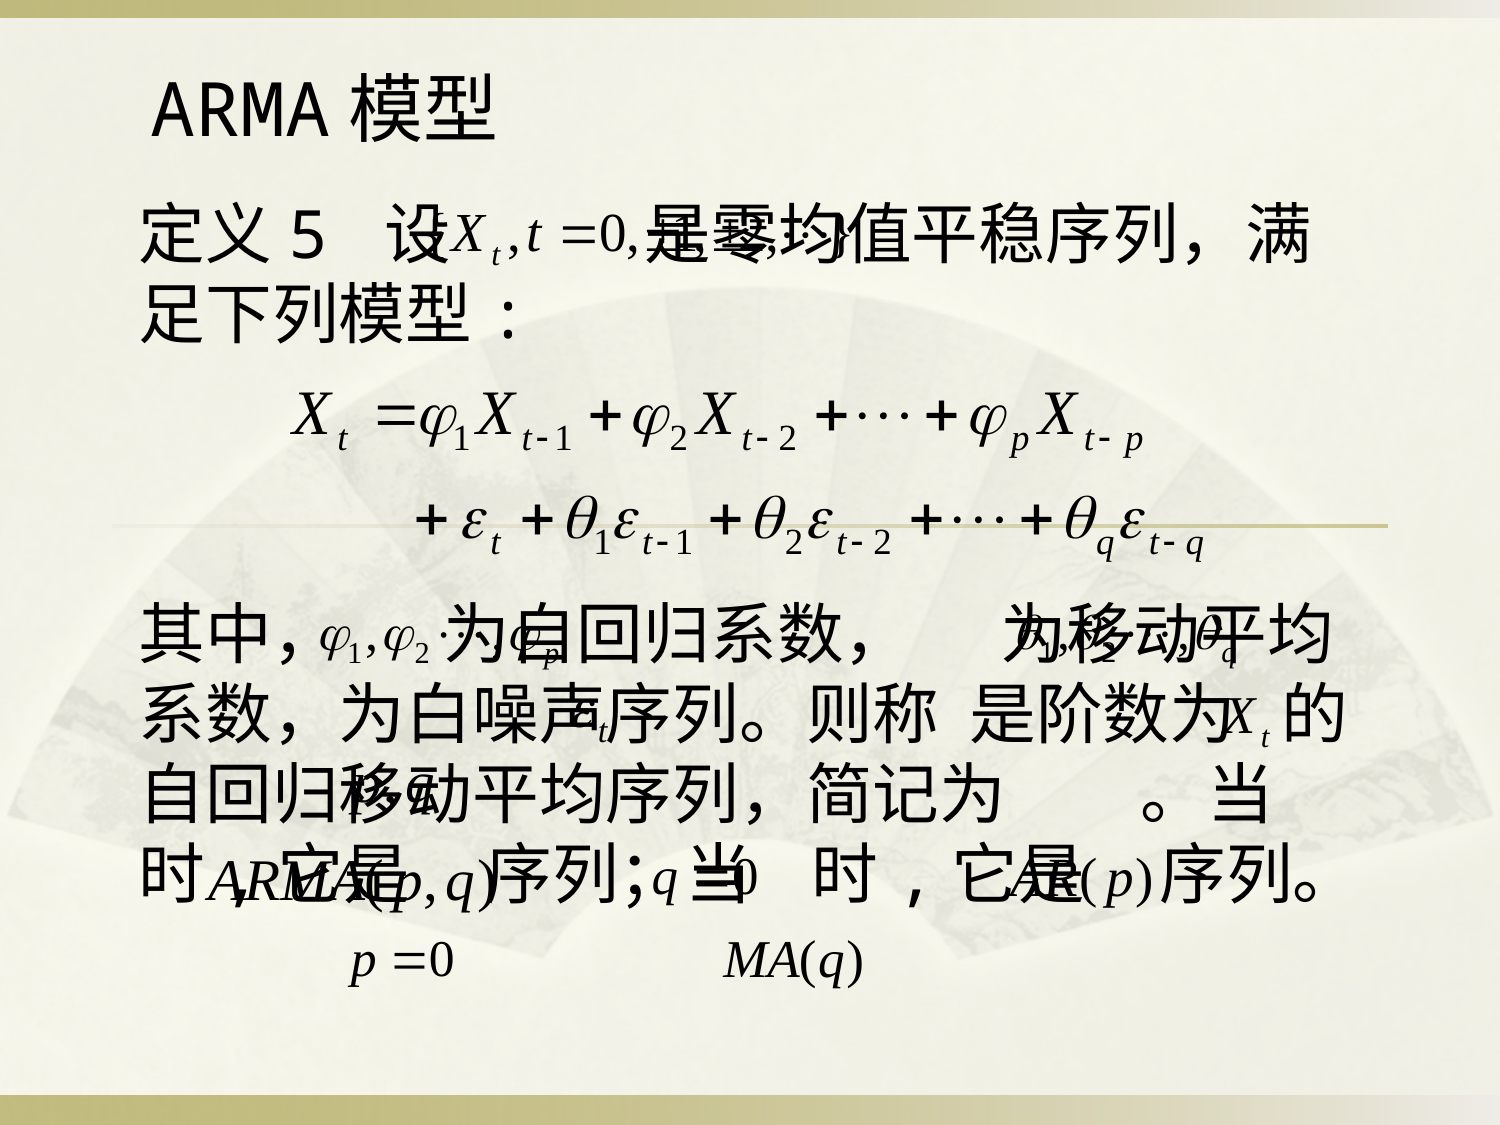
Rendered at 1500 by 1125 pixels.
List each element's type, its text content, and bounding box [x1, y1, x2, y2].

text_box ARMA模型 [135, 54, 916, 160]
text_box 定义5 设 是零均值平稳序列，满足下列模型: 其中， 为自回归系数， 为移动平均系数，为白噪声序列。则称 是阶数为 的自回归移动平均序列，简记为 。当 时,它是 序列；当 时,它是 序列。 [123, 184, 1376, 919]
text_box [194, 845, 506, 926]
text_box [276, 372, 1218, 575]
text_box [713, 928, 875, 1001]
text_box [560, 668, 621, 758]
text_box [997, 845, 1164, 921]
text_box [1009, 597, 1247, 680]
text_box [643, 845, 768, 918]
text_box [418, 195, 861, 280]
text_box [335, 928, 462, 998]
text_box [1210, 680, 1282, 761]
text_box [312, 597, 571, 682]
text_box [335, 762, 446, 828]
